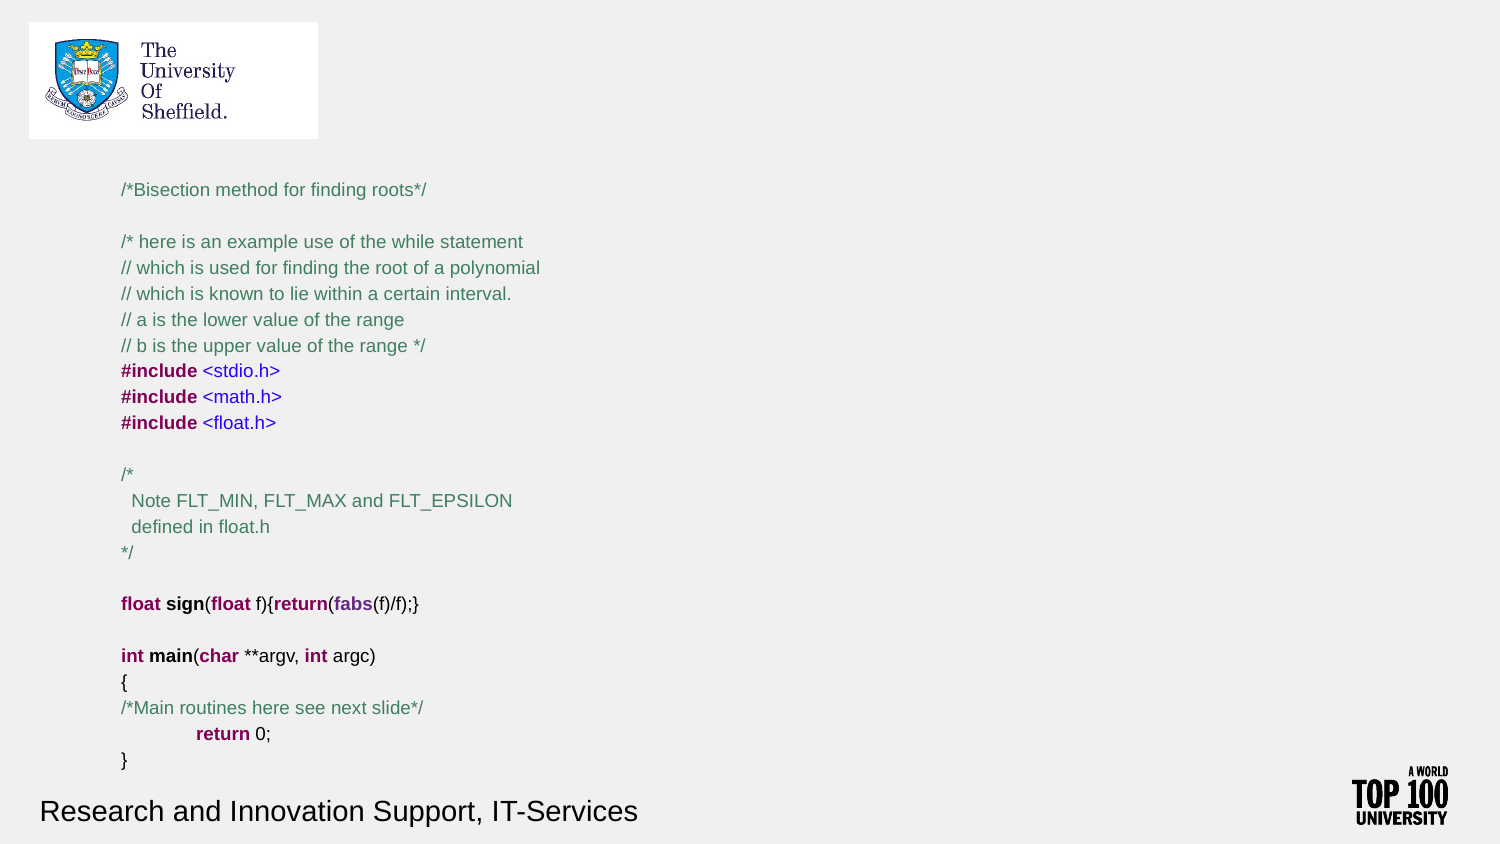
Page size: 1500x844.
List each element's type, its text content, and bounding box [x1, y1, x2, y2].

picture [29, 22, 318, 139]
list /*Bisection method for finding roots*/ /* here is an example use of the while statement // which is used for finding the root of a polynomial // which is known to lie within a certain interval. // a is the lower value of the range // b is the upper value of the range */ #include <stdio.h> #include <math.h> #include <float.h> /* Note FLT_MIN, FLT_MAX and FLT_EPSILON defined in float.h */ float sign(float f){return(fabs(f)/f);} int main(char **argv, int argc) { /*Main routines here see next slide*/ return 0; } [105, 167, 1456, 627]
picture [1352, 766, 1448, 825]
